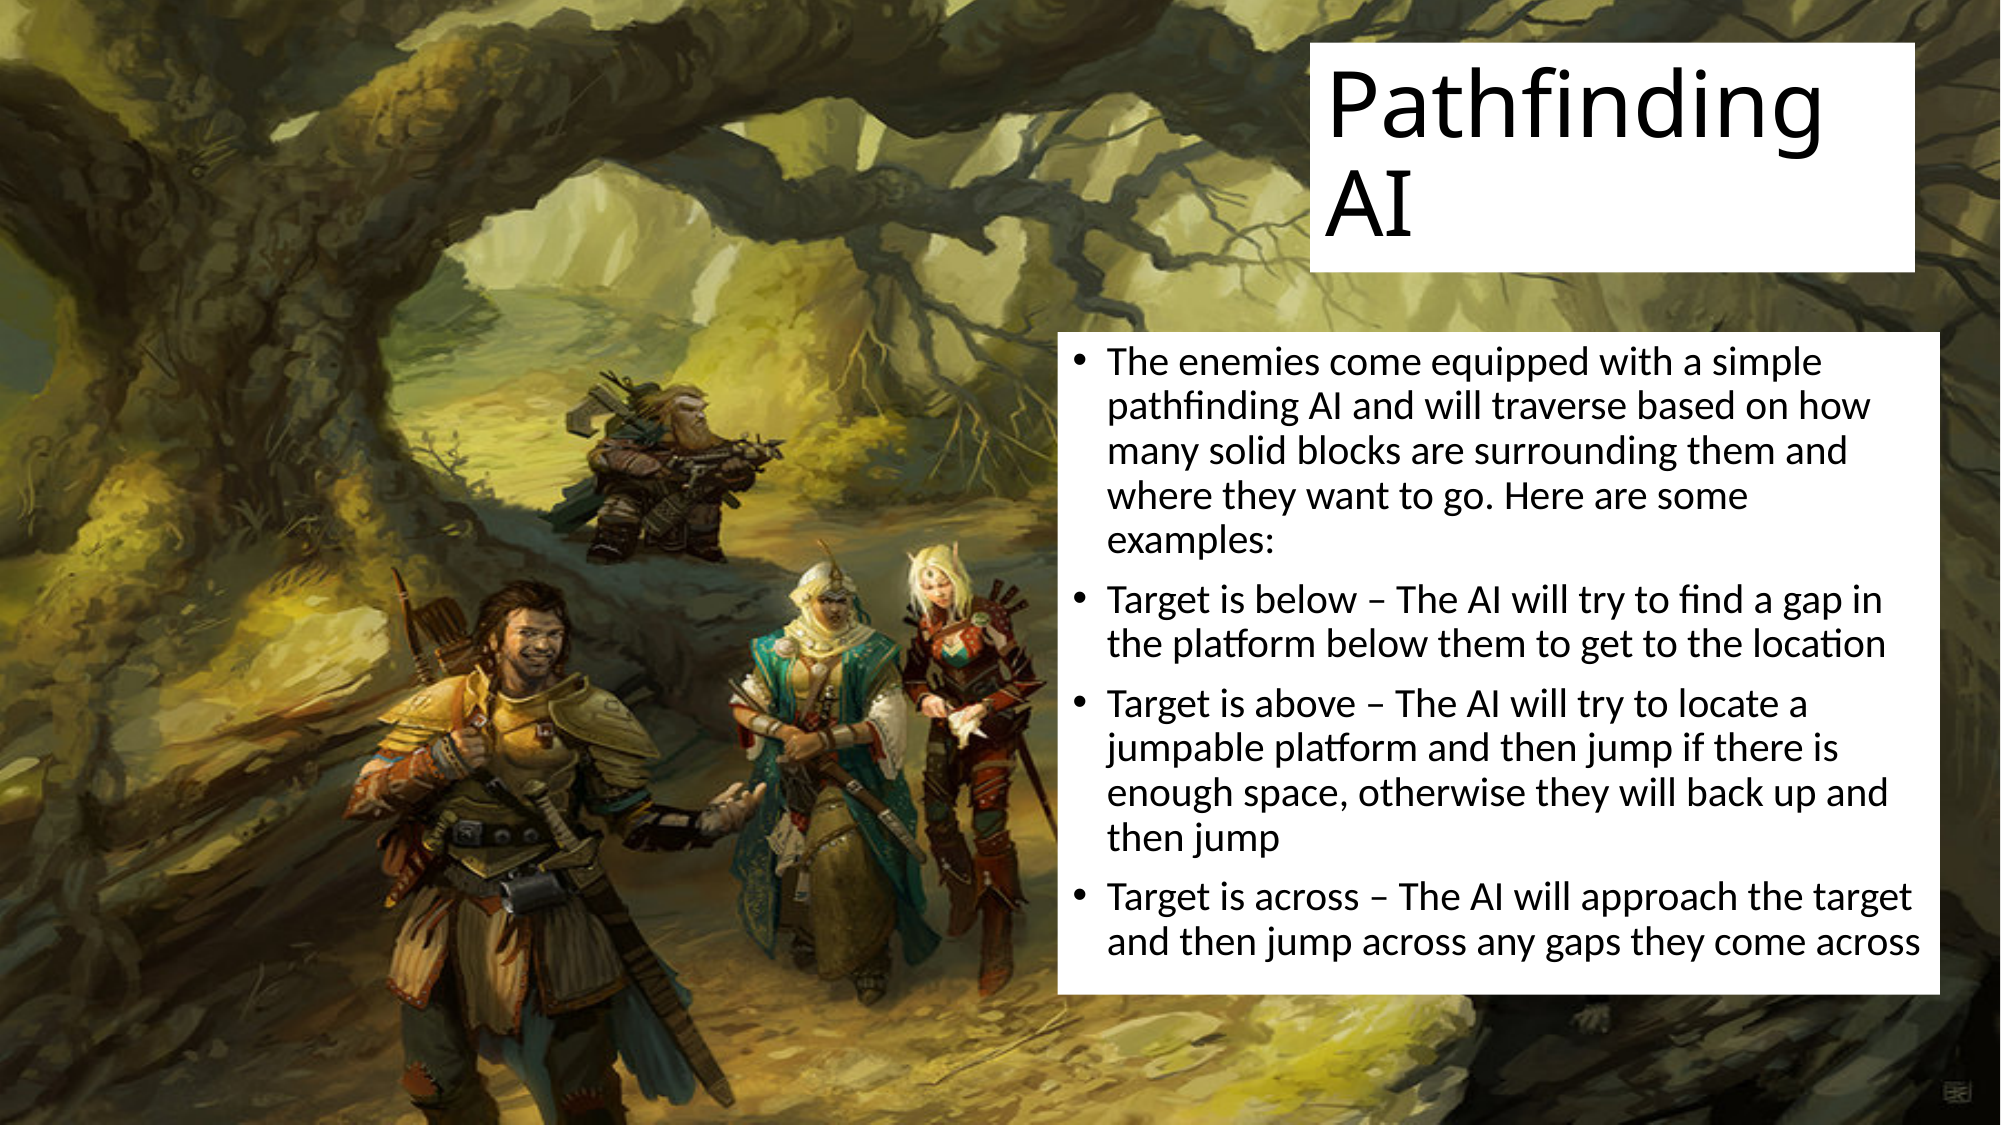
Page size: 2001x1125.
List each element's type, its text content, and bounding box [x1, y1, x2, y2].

title Pathfinding AI [1310, 42, 1915, 273]
picture [0, 0, 2001, 1125]
list The enemies come equipped with a simple pathfinding AI and will traverse based on how many solid blocks are surrounding them and where they want to go. Here are some examples: Target is below – The AI will try to find a gap in the platform below them to get to the location Target is above – The AI will try to locate a jumpable platform and then jump if there is enough space, otherwise they will back up and then jump Target is across – The AI will approach the target and then jump across any gaps they come across [1057, 332, 1940, 995]
